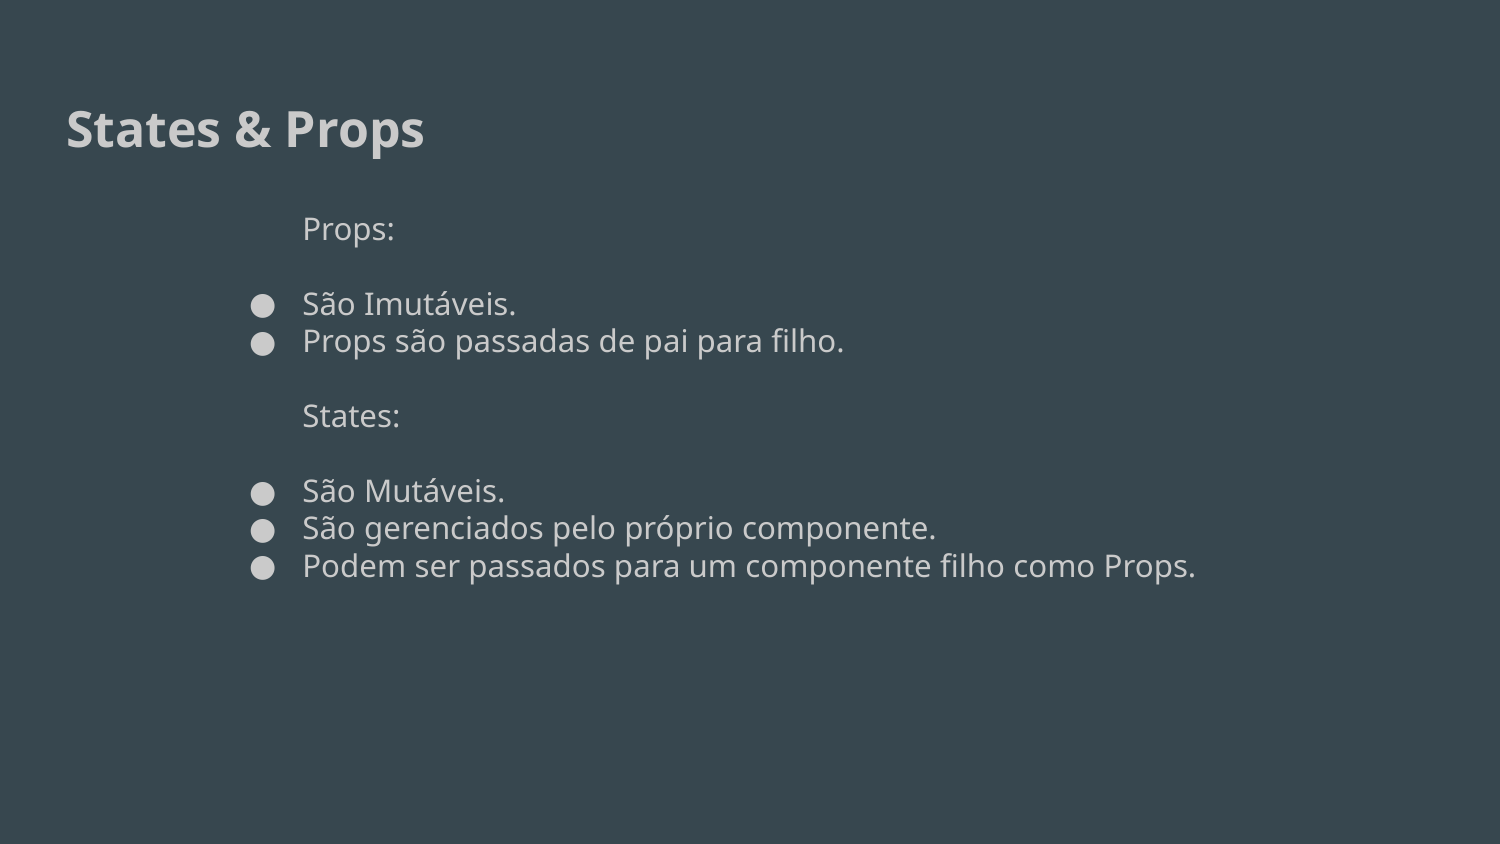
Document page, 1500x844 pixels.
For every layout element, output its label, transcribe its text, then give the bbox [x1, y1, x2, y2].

title States & Props [51, 72, 1449, 167]
text_box Props: São Imutáveis. Props são passadas de pai para filho. States: São Mutáveis. São gerenciados pelo próprio componente. Podem ser passados para um componente filho como Props. [137, 194, 1410, 792]
